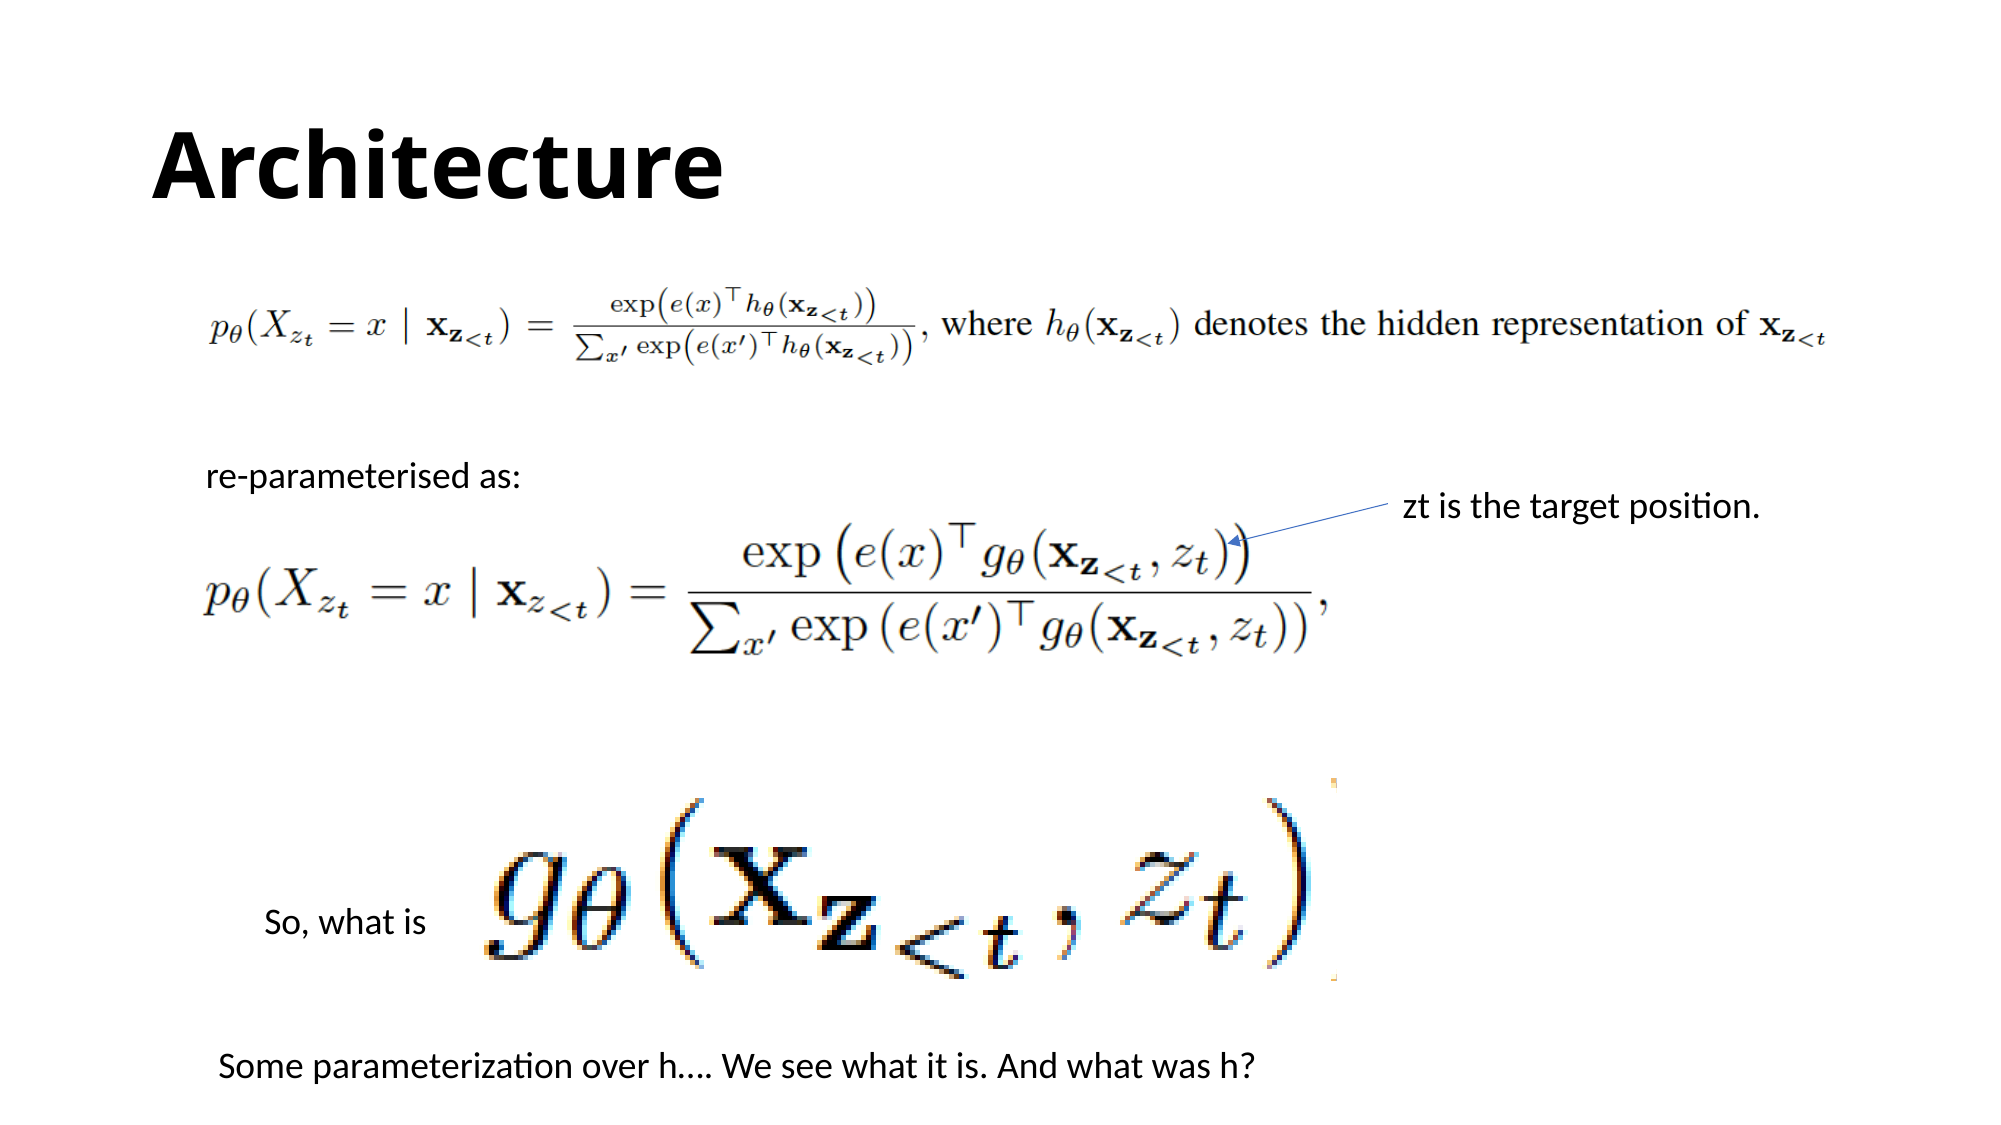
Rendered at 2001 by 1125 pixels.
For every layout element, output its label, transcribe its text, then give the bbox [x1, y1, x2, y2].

title Architecture [137, 59, 1863, 278]
text_box re-parameterised as: [190, 443, 537, 504]
picture [475, 715, 1337, 981]
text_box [1227, 504, 1386, 544]
text_box So, what is [249, 889, 442, 950]
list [363, 284, 1841, 367]
picture [203, 303, 364, 366]
text_box Some parameterization over h…. We see what it is. And what was h? [203, 1033, 1736, 1094]
picture [189, 504, 1363, 686]
text_box zt is the target position. [1387, 473, 1777, 534]
